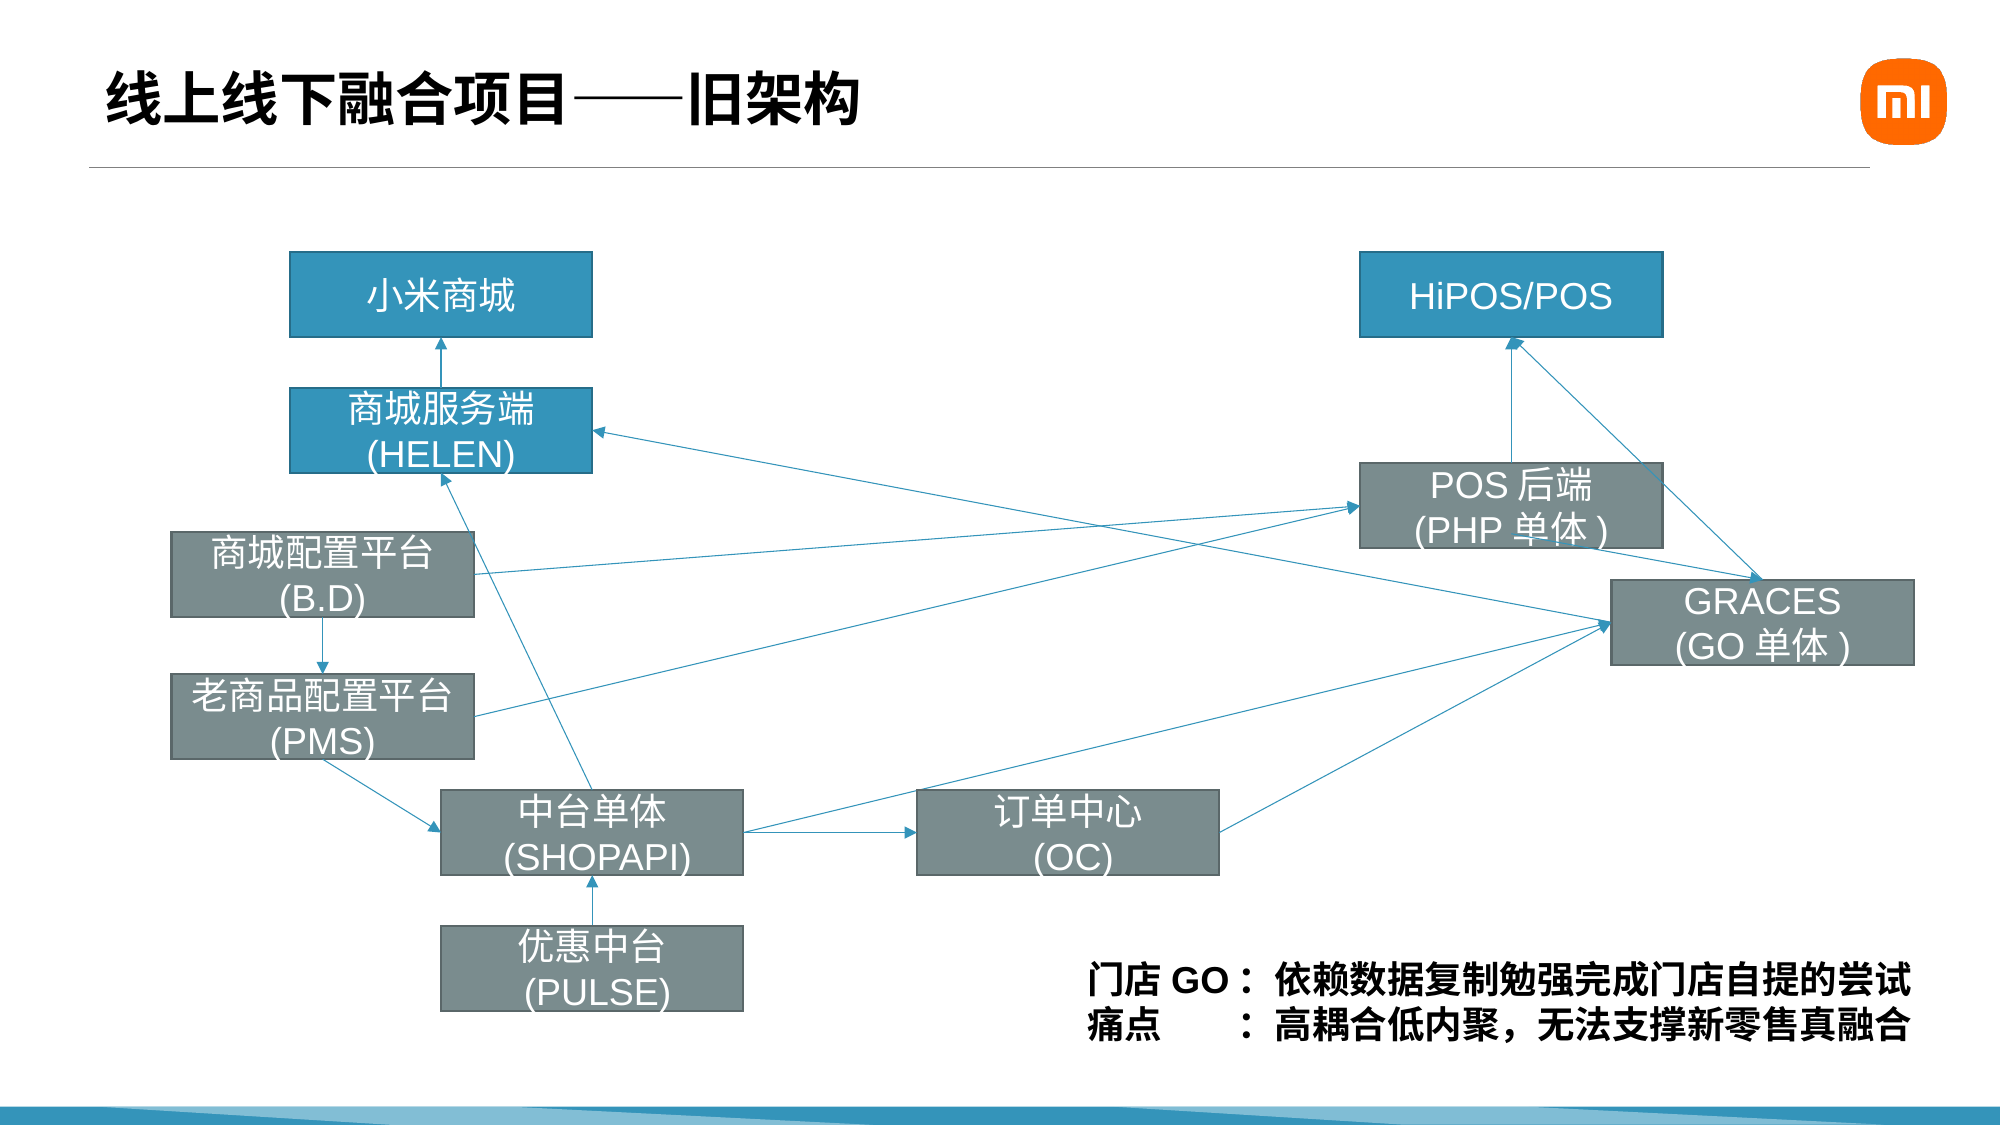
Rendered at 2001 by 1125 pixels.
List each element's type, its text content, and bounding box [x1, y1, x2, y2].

text_box 老商品配置平台 (PMS) [170, 673, 441, 760]
text_box 门店GO ：依赖数据复制勉强完成门店自提的尝试 痛点 ：高耦合低内聚，无法支撑新零售真融合 [1072, 948, 1928, 1054]
text_box 小米商城 [289, 251, 593, 338]
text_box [1219, 622, 1612, 833]
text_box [441, 472, 593, 791]
text_box 中台单体 (SHOPAPI) [440, 789, 744, 876]
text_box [322, 759, 442, 833]
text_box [743, 717, 1219, 833]
text_box 优惠中台 (PULSE) [440, 925, 744, 1012]
text_box 订单中心 (OC) [916, 833, 1220, 876]
text_box 商城服务端 (HELEN) [289, 387, 593, 474]
text_box GRACES (GO单体) [1612, 579, 1915, 666]
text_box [473, 505, 1361, 717]
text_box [1511, 336, 1763, 580]
title 线上线下融合项目——旧架构 [89, 34, 1871, 169]
text_box 商城配置平台 (B.D) [170, 531, 441, 618]
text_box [592, 430, 1612, 622]
picture [1811, 9, 1996, 194]
text_box HiPOS/POS [1359, 251, 1664, 338]
